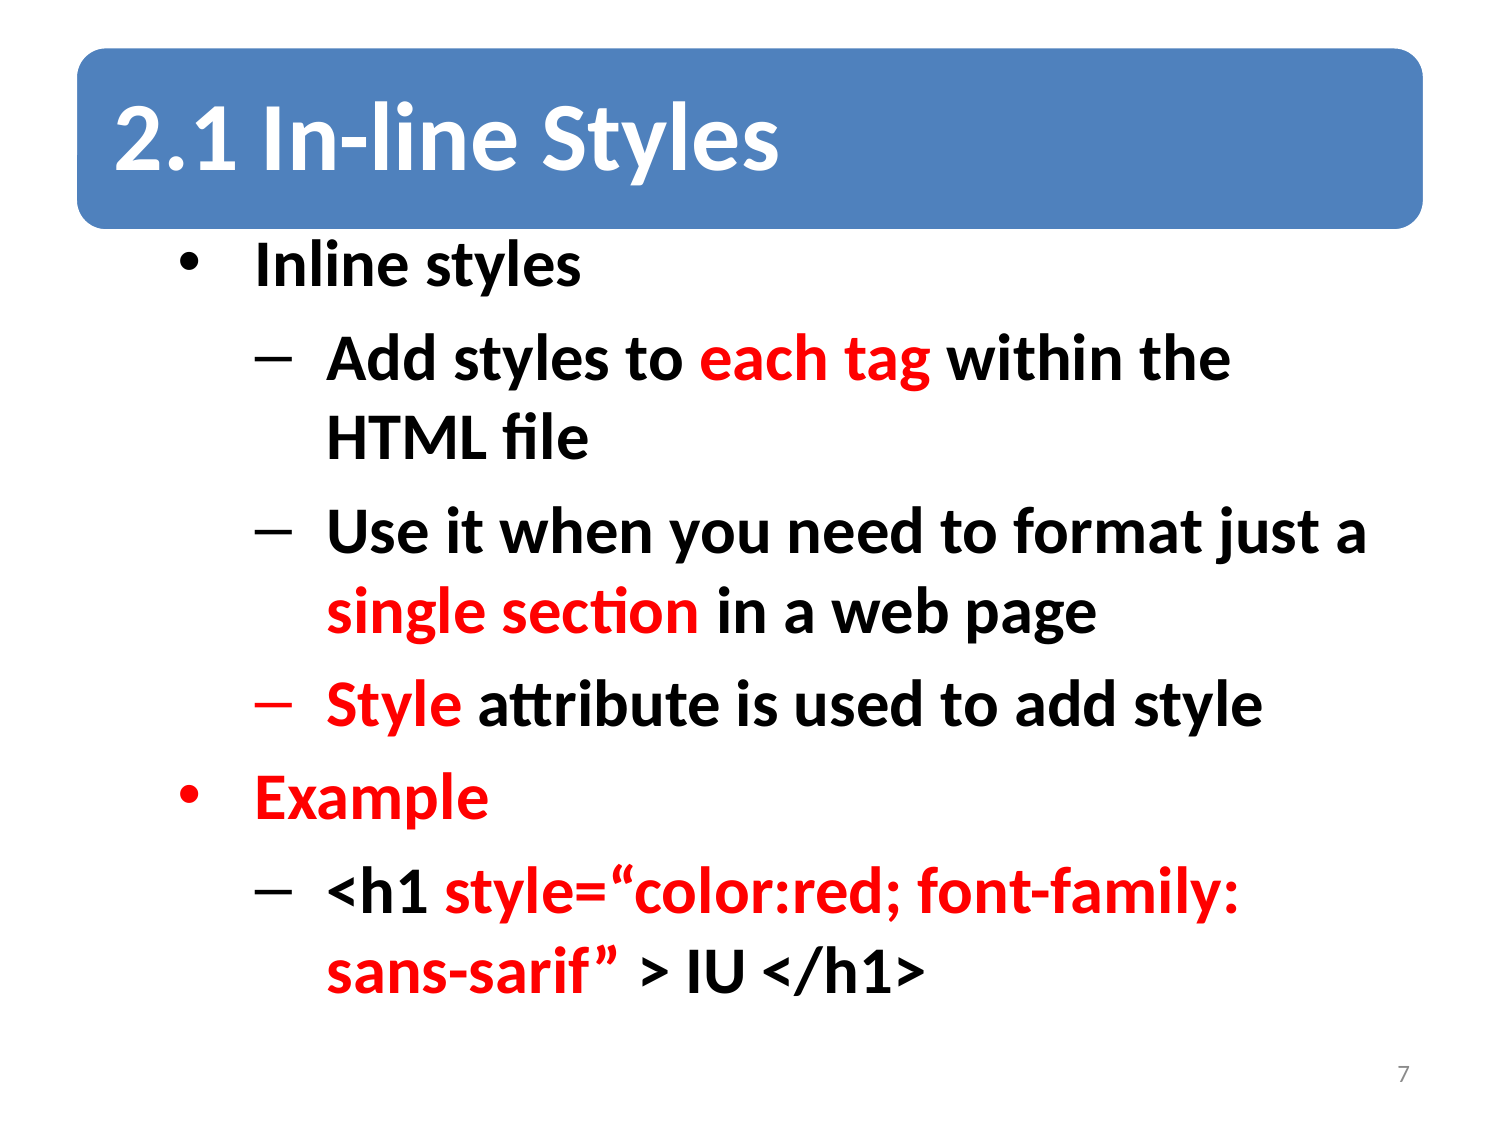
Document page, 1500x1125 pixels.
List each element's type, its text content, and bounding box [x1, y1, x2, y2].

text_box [74, 44, 1426, 233]
slide_number 7 [1074, 1042, 1425, 1103]
list Inline styles Add styles to each tag within the HTML file Use it when you need to format just a single section in a web page Style attribute is used to add style Example <h1 style=“color:red; font-family: sans-sarif” > IU </h1> [162, 242, 1400, 1038]
